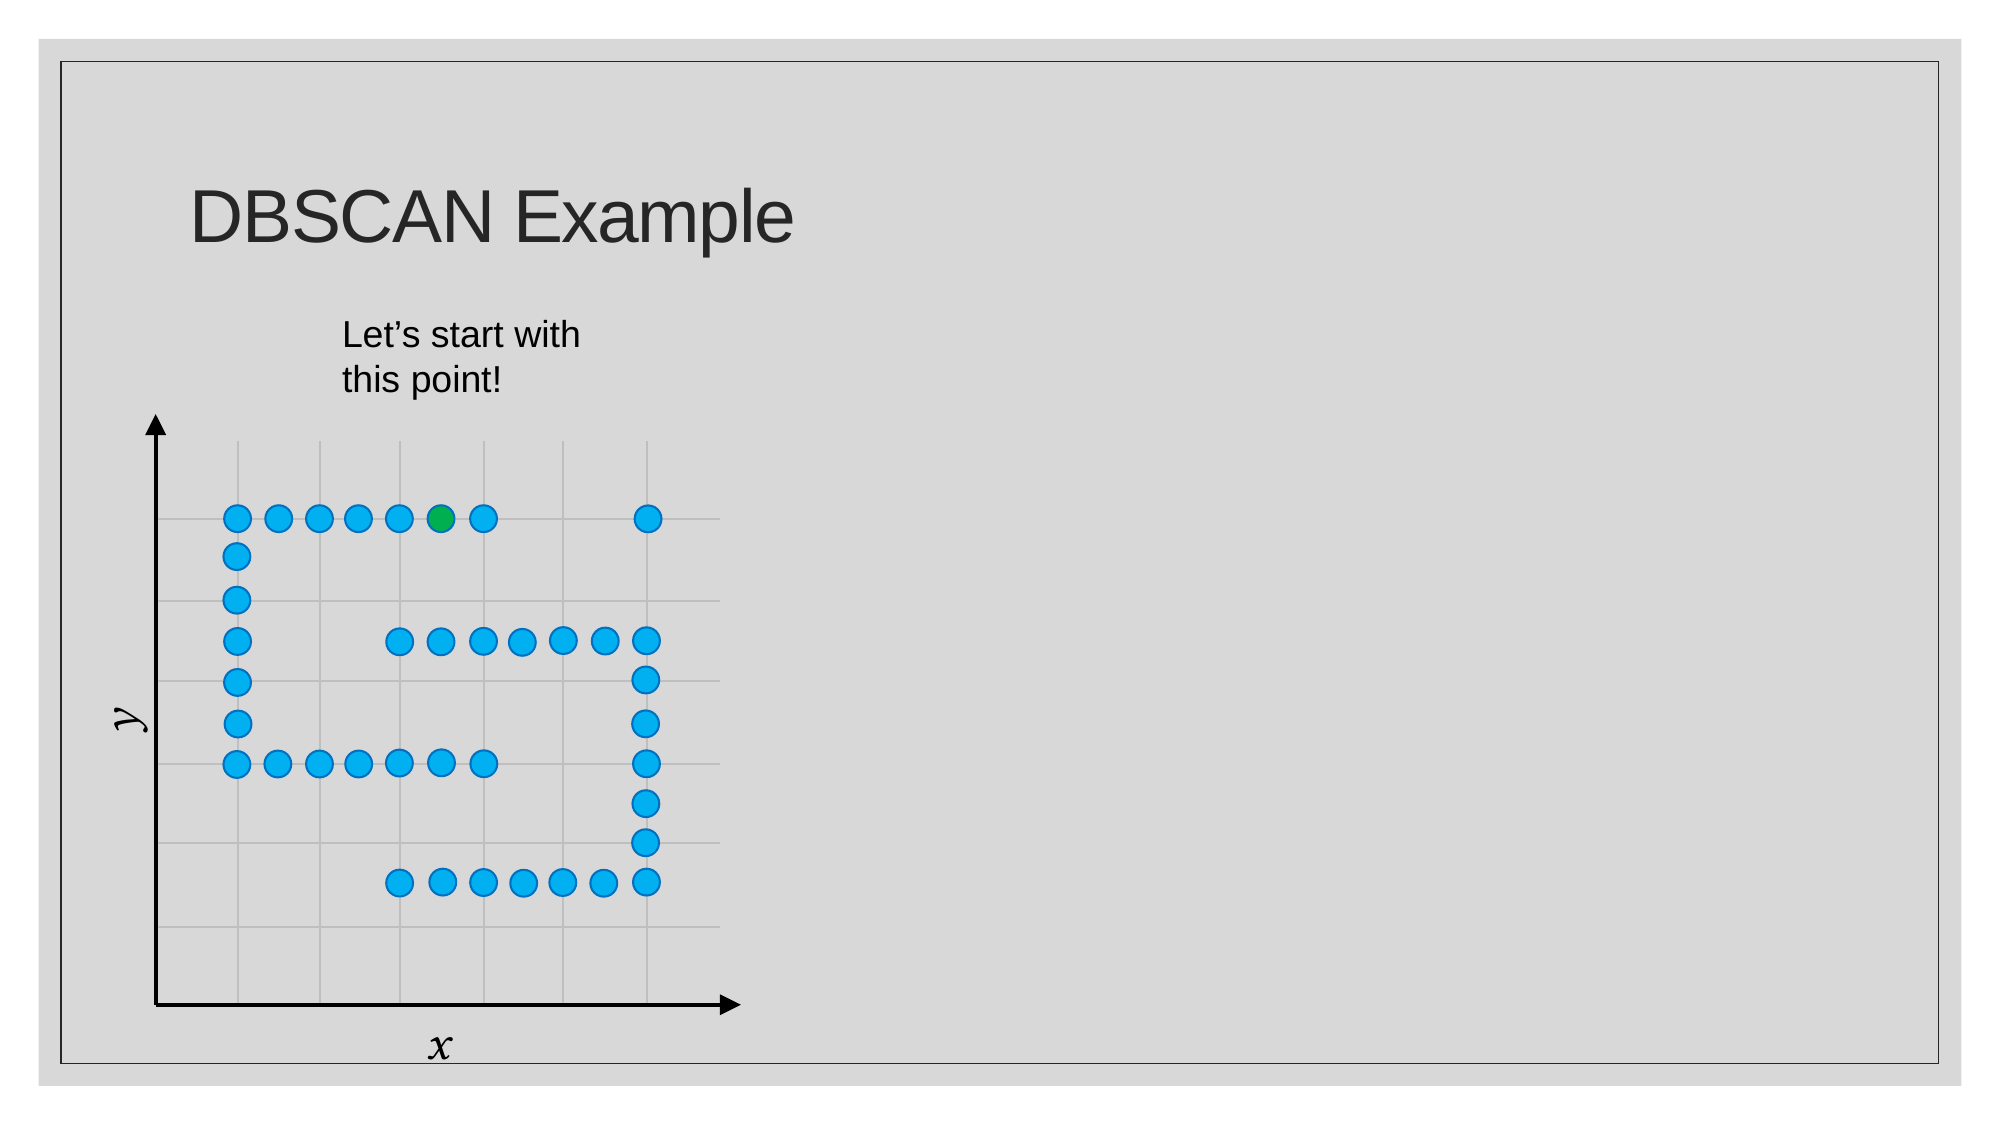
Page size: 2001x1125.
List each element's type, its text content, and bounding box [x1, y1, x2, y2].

title DBSCAN Example [174, 105, 1825, 331]
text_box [78, 414, 741, 1078]
text_box Let’s start with this point! [327, 302, 640, 407]
